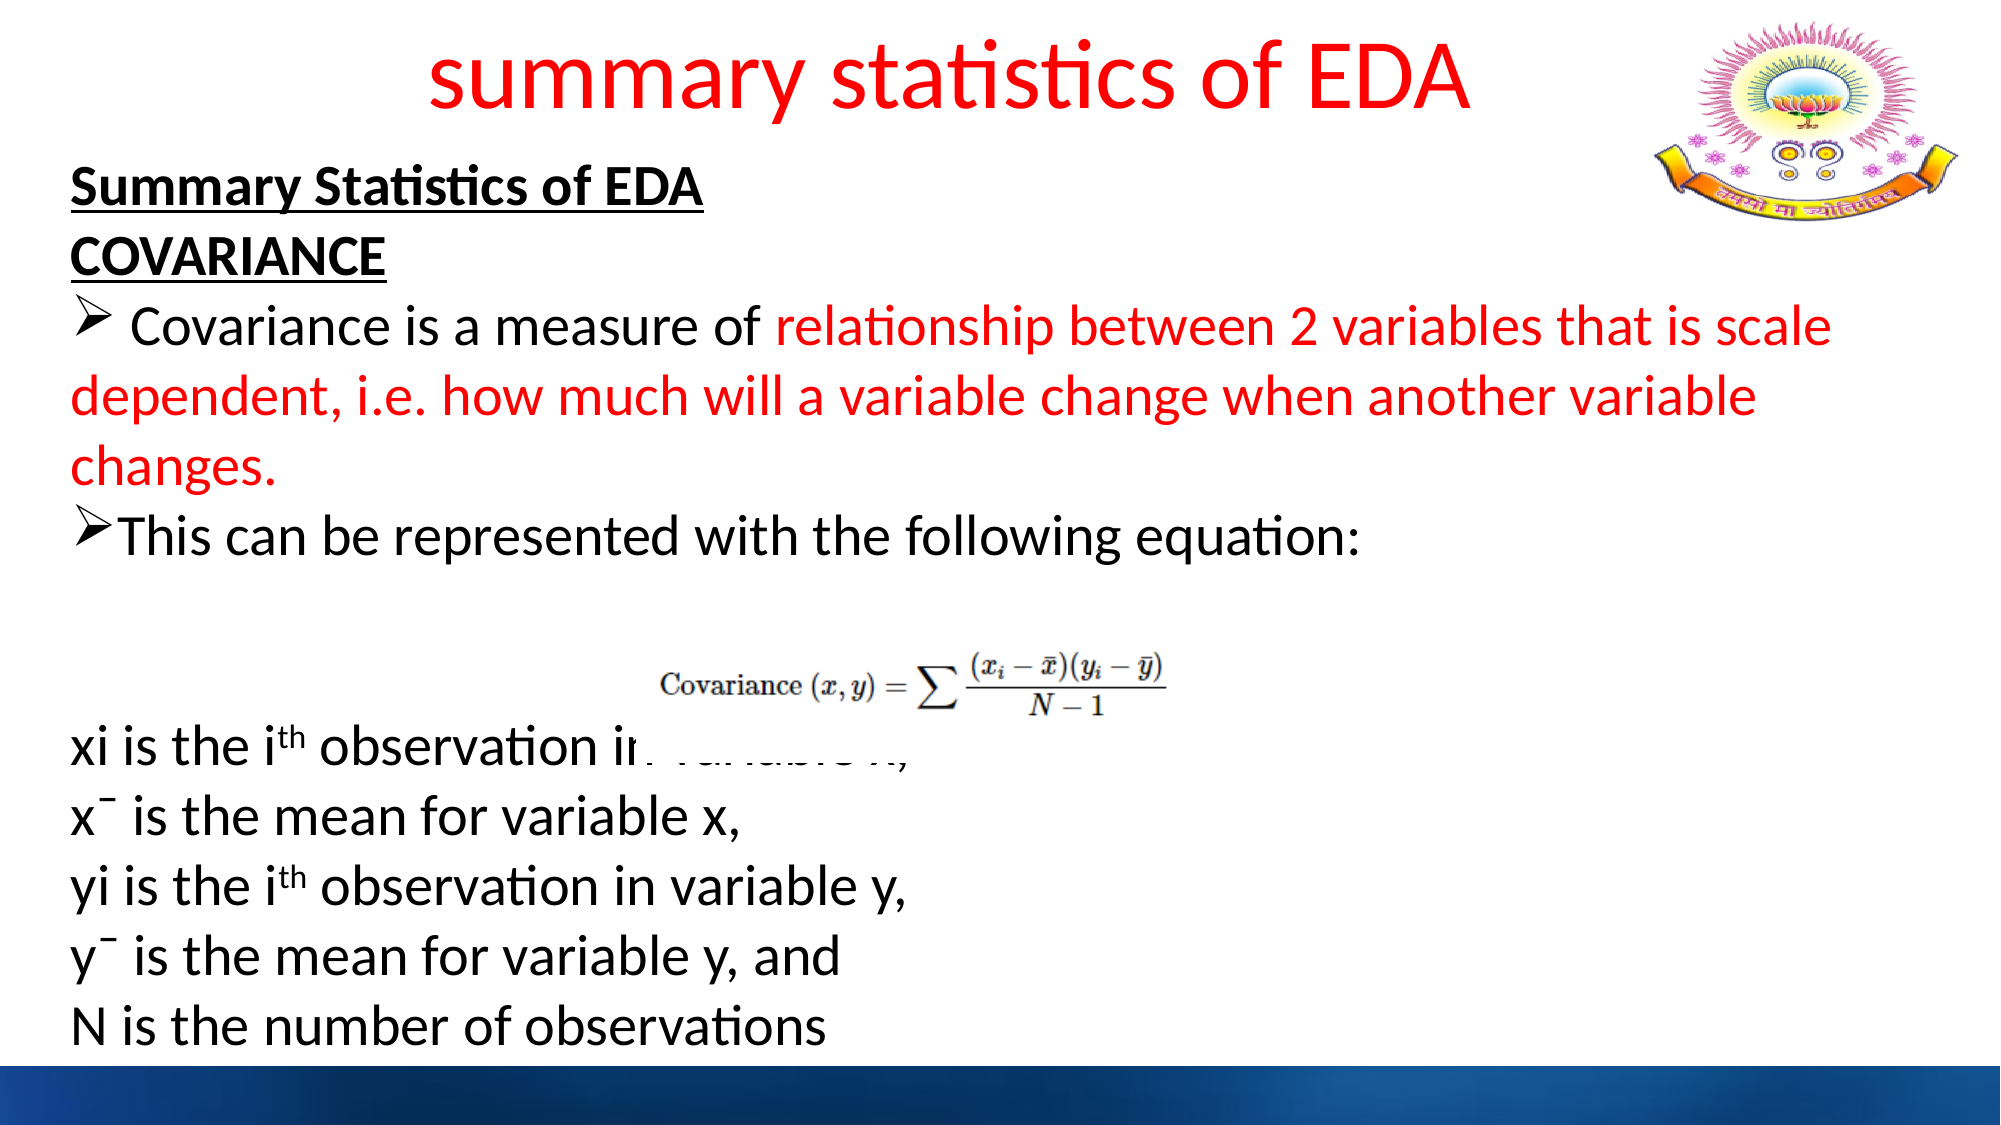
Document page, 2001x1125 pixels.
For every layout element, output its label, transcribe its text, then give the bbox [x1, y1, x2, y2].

text_box Summary Statistics of EDA COVARIANCE Covariance is a measure of relationship between 2 variables that is scale dependent, i.e. how much will a variable change when another variable changes. This can be represented with the following equation: xi is the ith observation in variable x, x¯ is the mean for variable x, yi is the ith observation in variable y, y¯ is the mean for variable y, and N is the number of observations [52, 138, 1951, 1066]
text_box summary statistics of EDA [266, 0, 1634, 138]
picture [0, 1066, 2000, 1125]
picture [1644, 19, 1976, 226]
picture [636, 635, 1237, 763]
